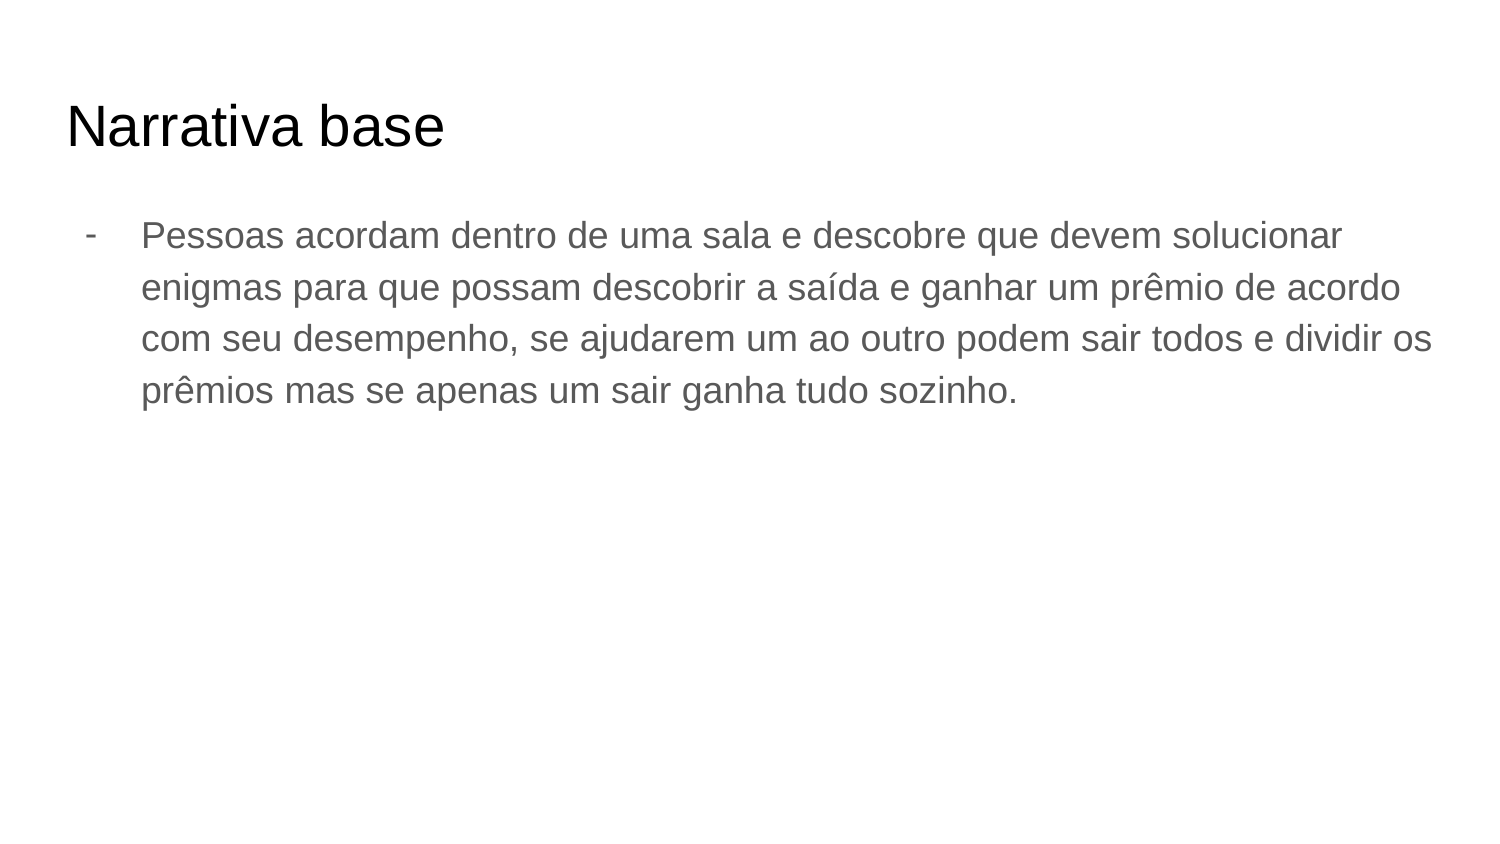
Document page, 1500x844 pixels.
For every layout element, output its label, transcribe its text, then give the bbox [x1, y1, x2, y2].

title Narrativa base [51, 72, 1449, 167]
list Pessoas acordam dentro de uma sala e descobre que devem solucionar enigmas para que possam descobrir a saída e ganhar um prêmio de acordo com seu desempenho, se ajudarem um ao outro podem sair todos e dividir os prêmios mas se apenas um sair ganha tudo sozinho. [51, 189, 1449, 750]
